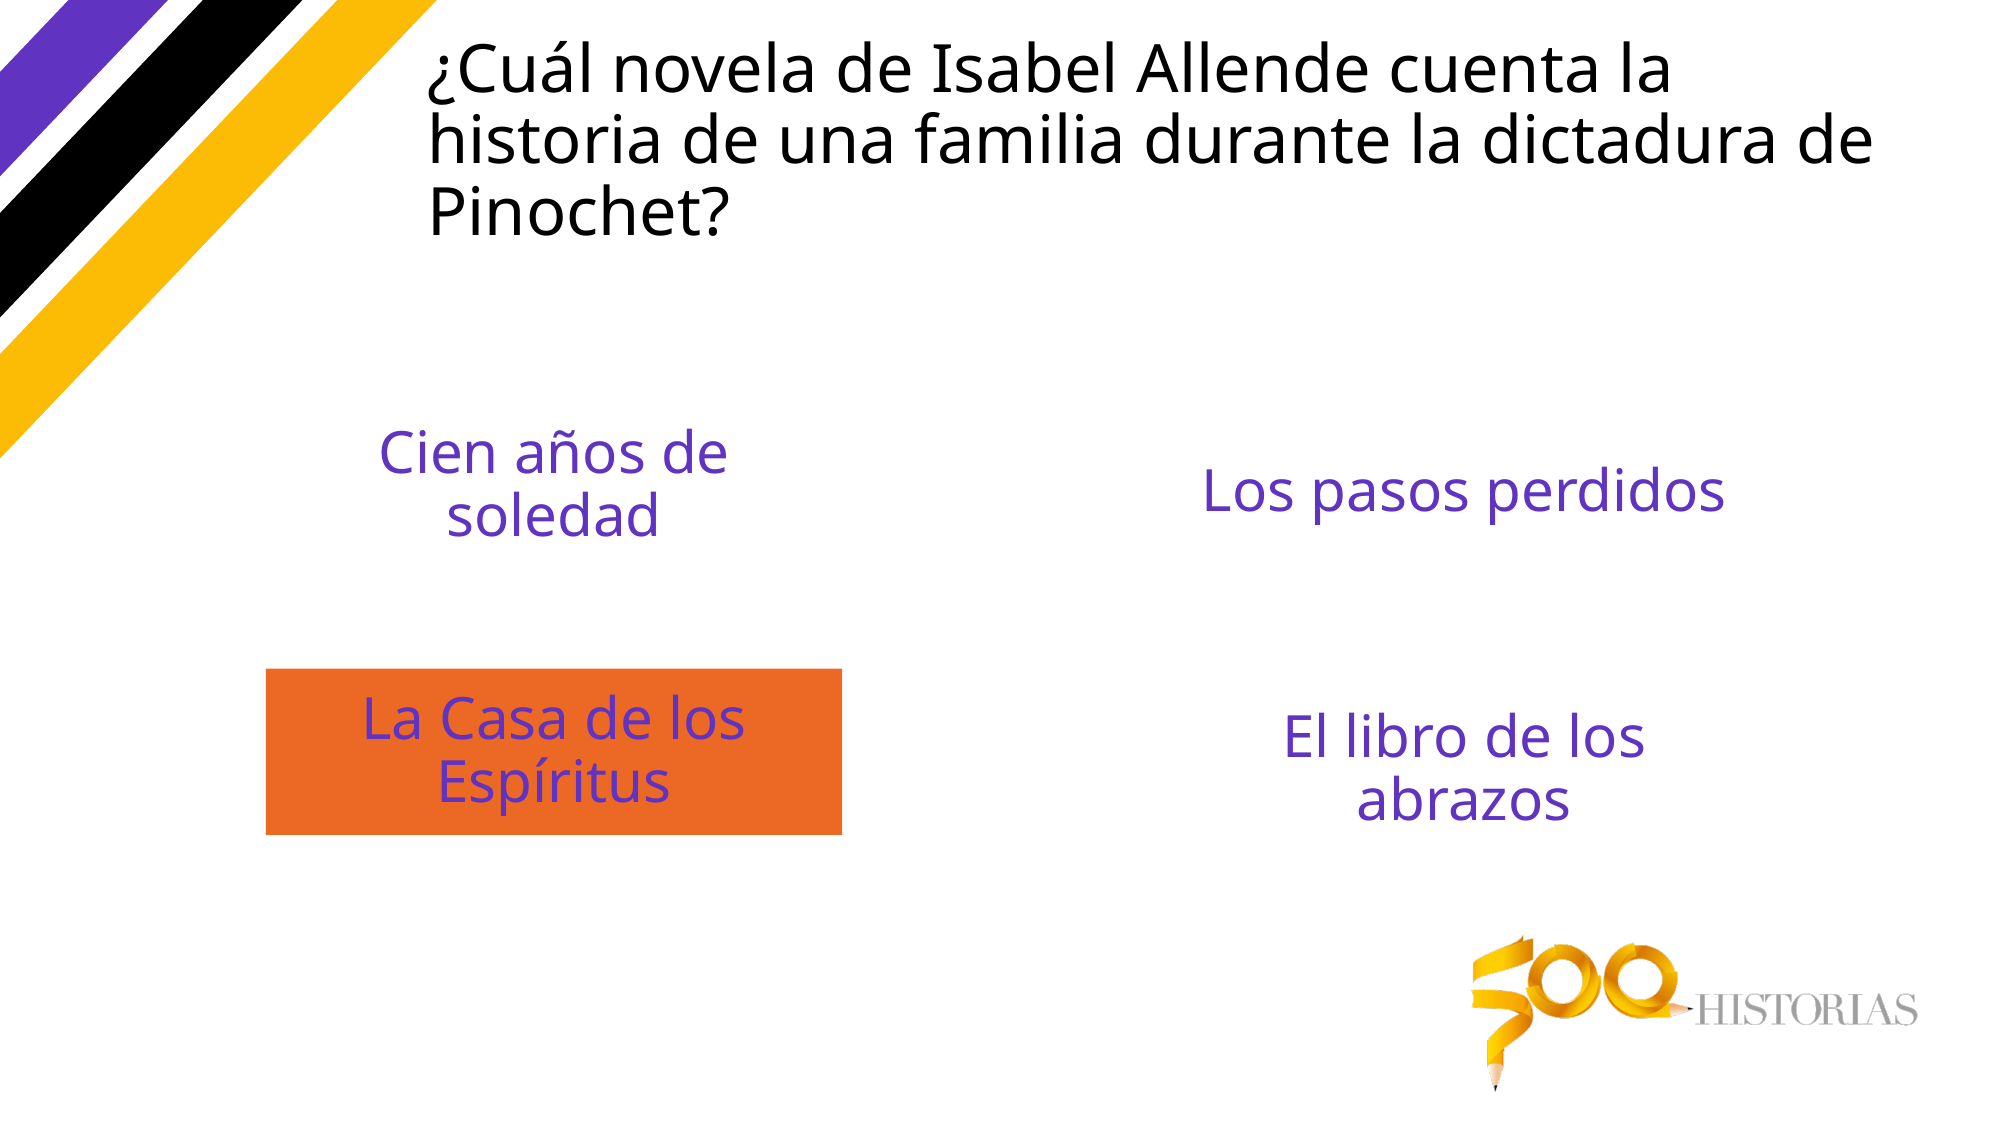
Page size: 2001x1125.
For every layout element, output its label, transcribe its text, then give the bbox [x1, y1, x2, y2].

title ¿Cuál novela de Isabel Allende cuenta la historia de una familia durante la dictadura de Pinochet? [412, 33, 1940, 252]
list Cien años de soledad [265, 402, 843, 570]
list La Casa de los Espíritus [265, 668, 843, 835]
picture [1398, 909, 1975, 1104]
list Los pasos perdidos [1176, 409, 1753, 576]
list El libro de los abrazos [1176, 686, 1753, 854]
